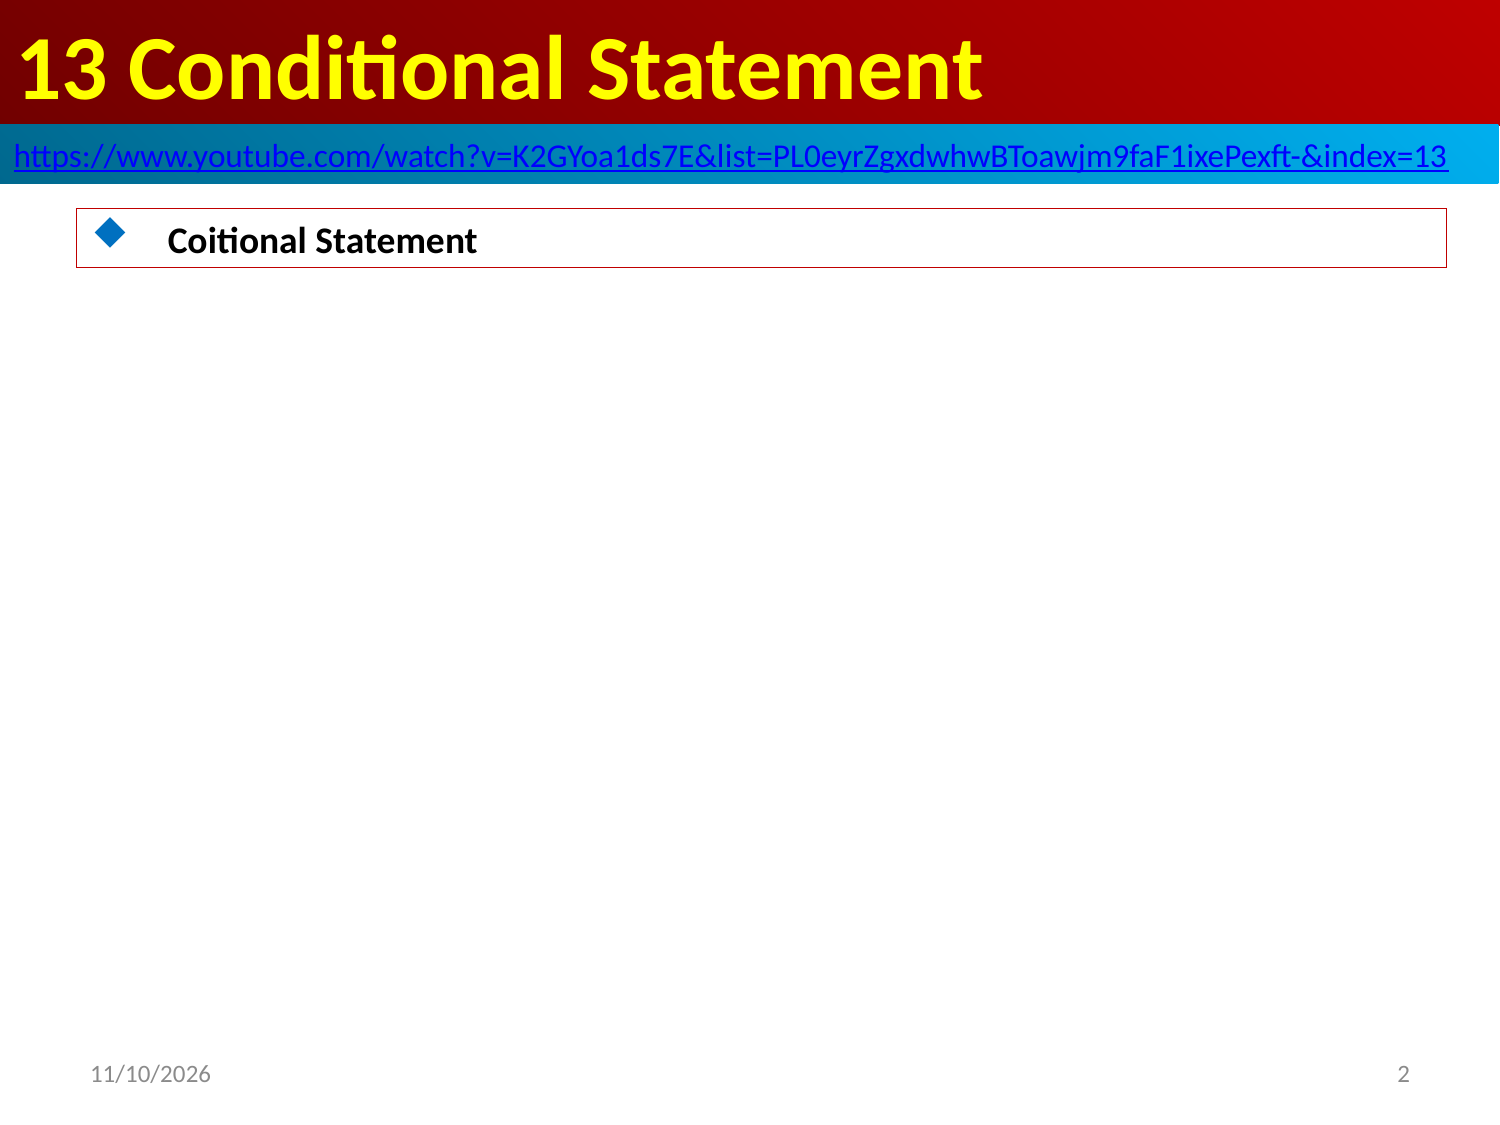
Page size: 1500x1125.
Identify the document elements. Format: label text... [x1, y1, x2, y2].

slide_number 2 [1074, 1042, 1425, 1103]
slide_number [75, 1042, 425, 1103]
title 13 Conditional Statement [0, 0, 1500, 126]
subtitle Coitional Statement [76, 208, 1447, 268]
text_box https://www.youtube.com/watch?v=K2GYoa1ds7E&list=PL0eyrZgxdwhwBToawjm9faF1ixePexft-&index=13 [0, 124, 1499, 184]
